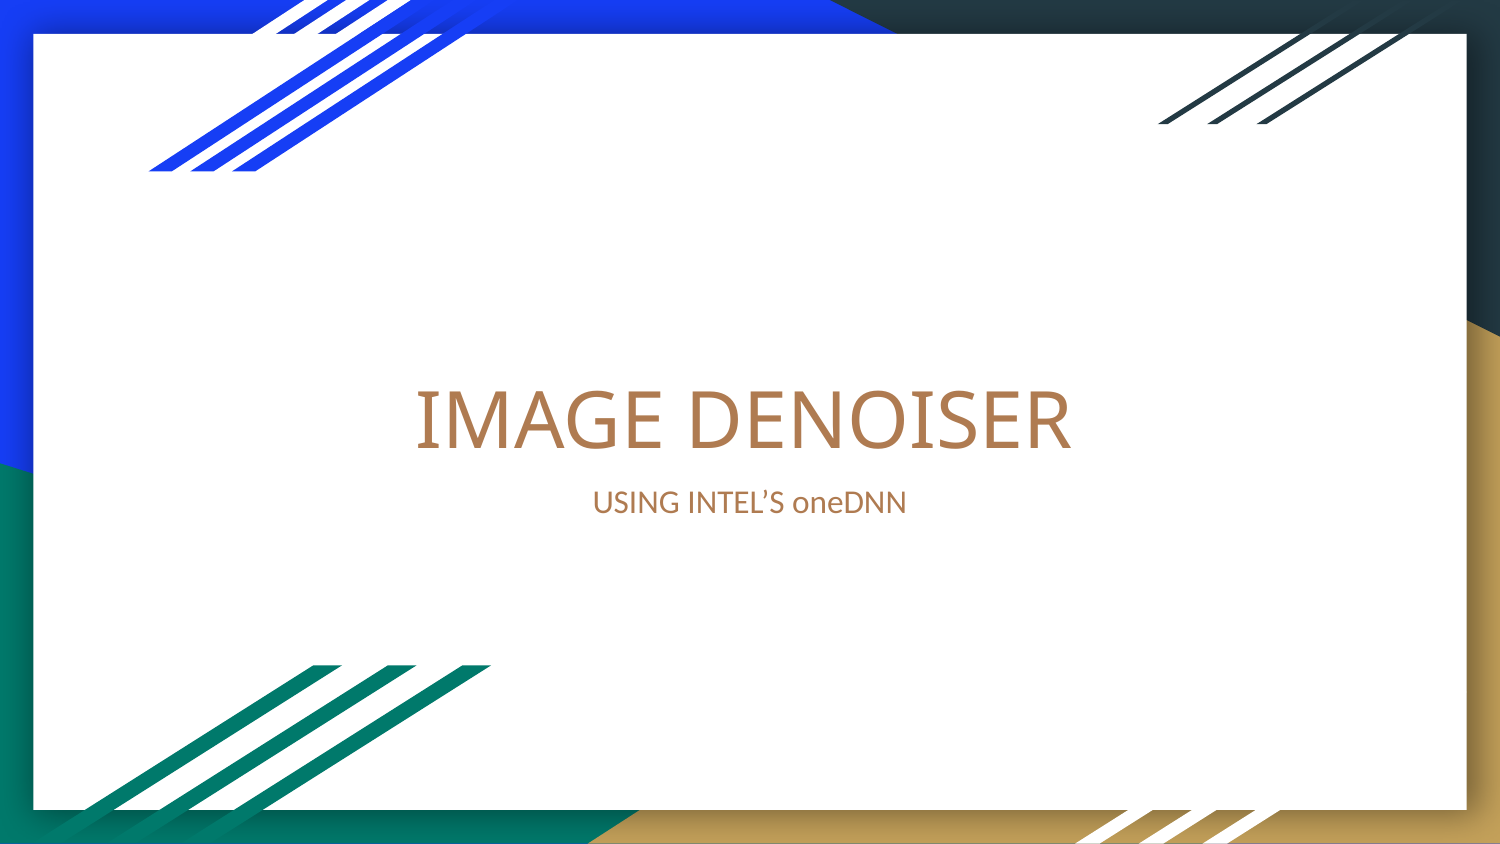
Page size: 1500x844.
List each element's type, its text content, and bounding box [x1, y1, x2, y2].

title IMAGE DENOISER [304, 298, 1185, 537]
subtitle USING INTEL’S oneDNN [310, 473, 1190, 560]
